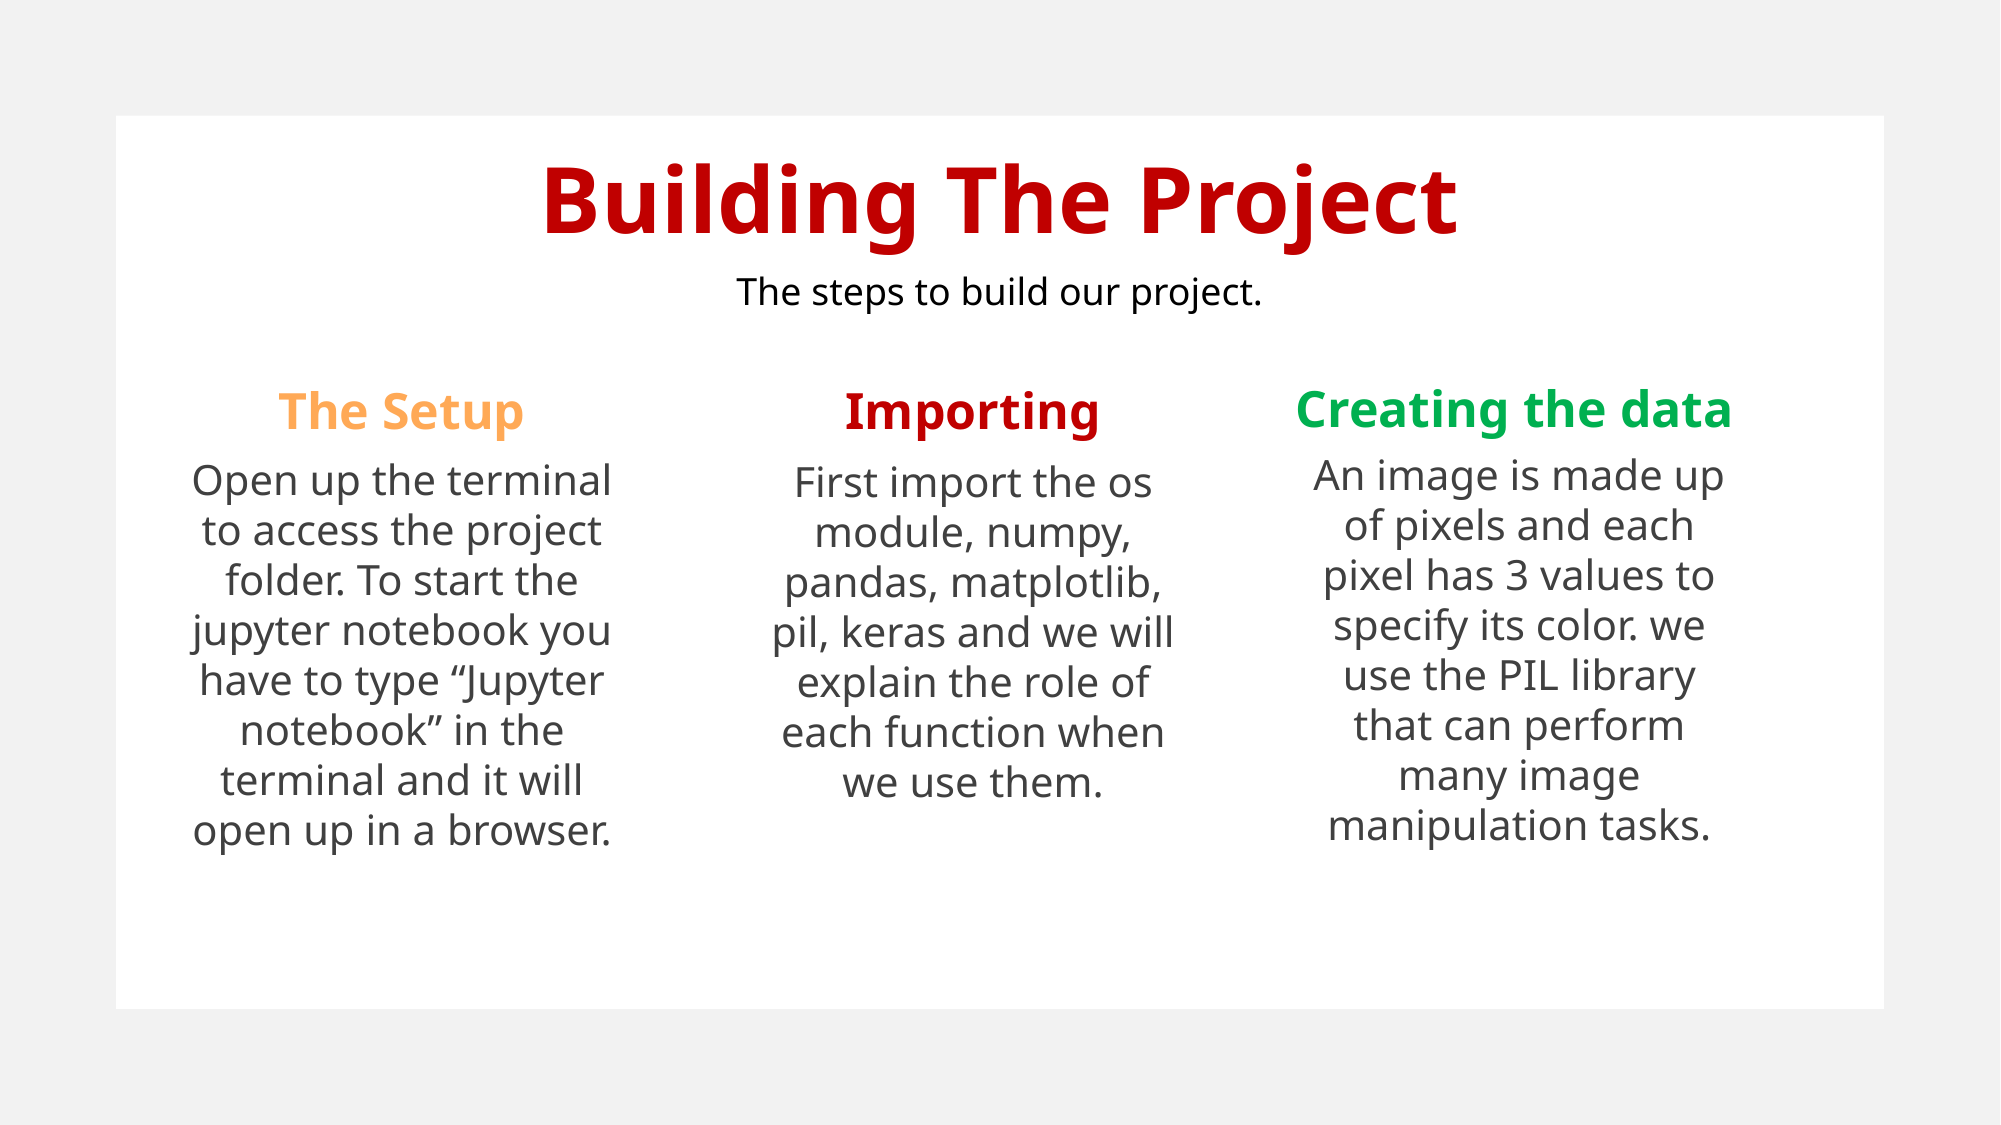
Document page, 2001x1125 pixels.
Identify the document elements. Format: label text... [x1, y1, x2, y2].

text_box First import the os module, numpy, pandas, matplotlib, pil, keras and we will explain the role of each function when we use them. [743, 448, 1203, 814]
text_box Open up the terminal to access the project folder. To start the jupyter notebook you have to type “Jupyter notebook” in the terminal and it will open up in a browser. [172, 448, 632, 862]
text_box An image is made up of pixels and each pixel has 3 values to specify its color. we use the PIL library that can perform many image manipulation tasks. [1289, 446, 1750, 857]
text_box Building The Project [323, 134, 1677, 259]
text_box The steps to build our project. [230, 260, 1770, 400]
text_box Importing [723, 372, 1224, 447]
text_box The Setup [151, 372, 652, 448]
text_box Creating the data [1264, 370, 1765, 446]
